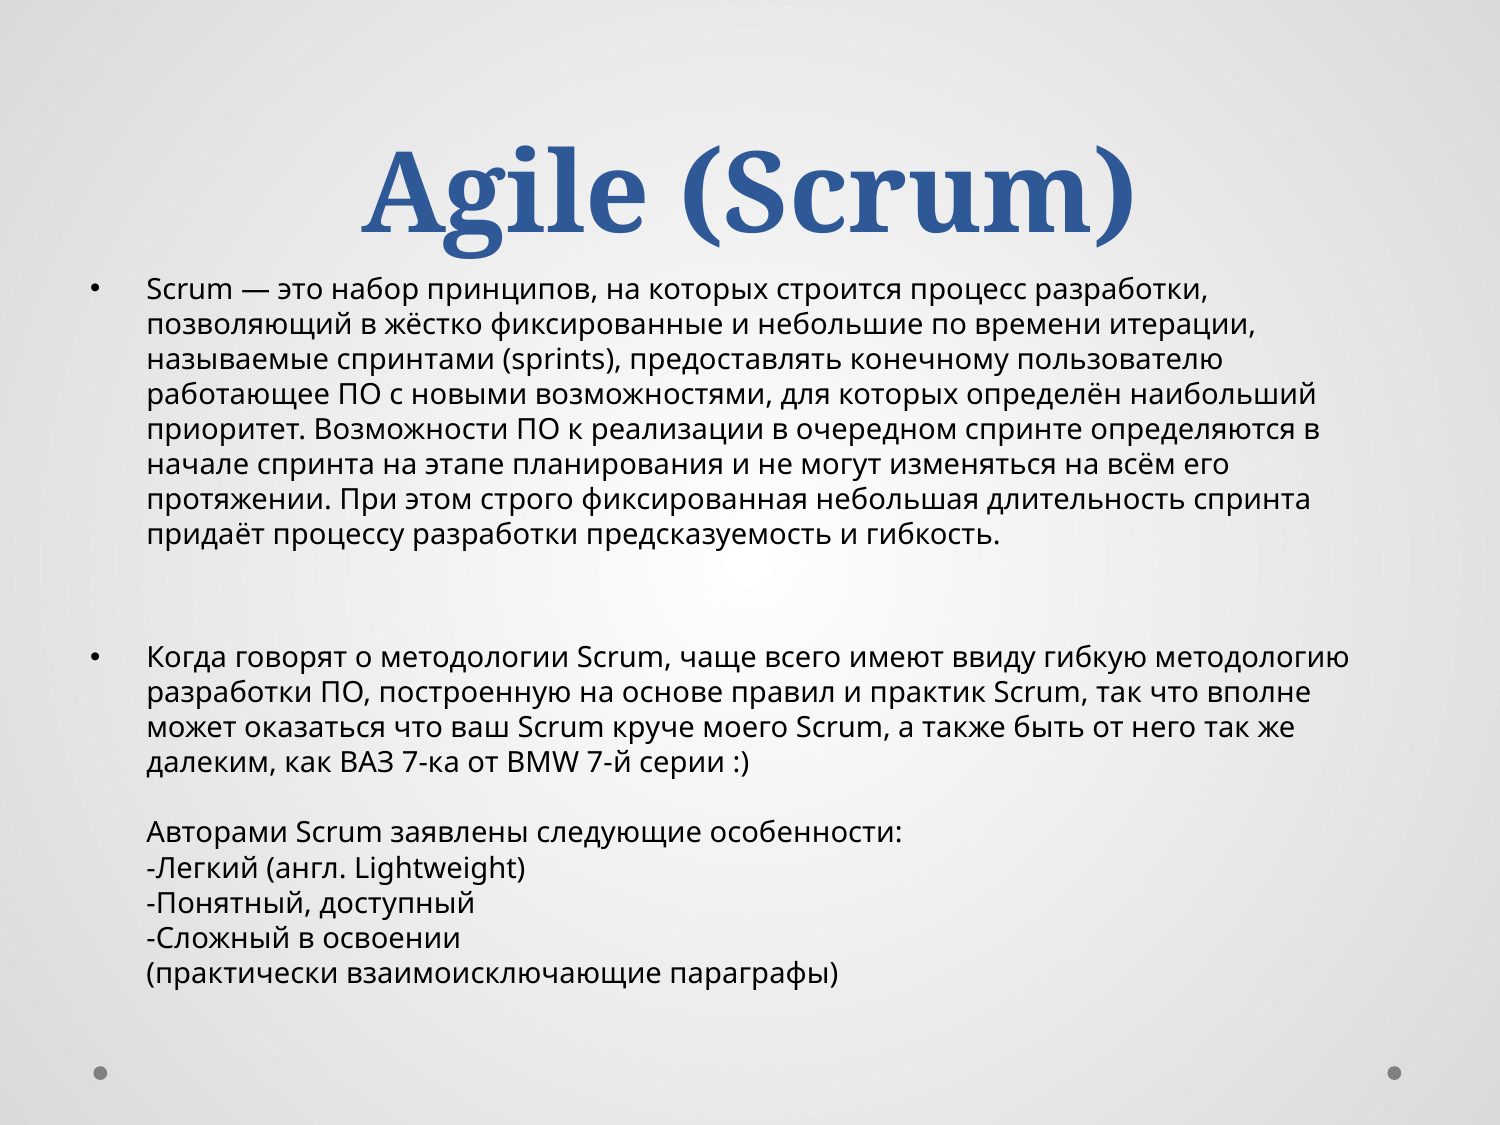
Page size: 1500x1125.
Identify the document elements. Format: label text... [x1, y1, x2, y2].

list Scrum — это набор принципов, на которых строится процесс разработки, позволяющий в жёстко фиксированные и небольшие по времени итерации, называемые спринтами (sprints), предоставлять конечному пользователю работающее ПО с новыми возможностями, для которых определён наибольший приоритет. Возможности ПО к реализации в очередном спринте определяются в начале спринта на этапе планирования и не могут изменяться на всём его протяжении. При этом строго фиксированная небольшая длительность спринта придаёт процессу разработки предсказуемость и гибкость. Когда говорят о методологии Scrum, чаще всего имеют ввиду гибкую методологию разработки ПО, построенную на основе правил и практик Scrum, так что вполне может оказаться что ваш Scrum круче моего Scrum, а также быть от него так же далеким, как ВАЗ 7-ка от BMW 7-й серии :) Авторами Scrum заявлены следующие особенности: -Легкий (англ. Lightweight) -Понятный, доступный -Сложный в освоении (практически взаимоисключающие параграфы) [75, 262, 1425, 1005]
title Agile (Scrum) [75, 0, 1425, 262]
